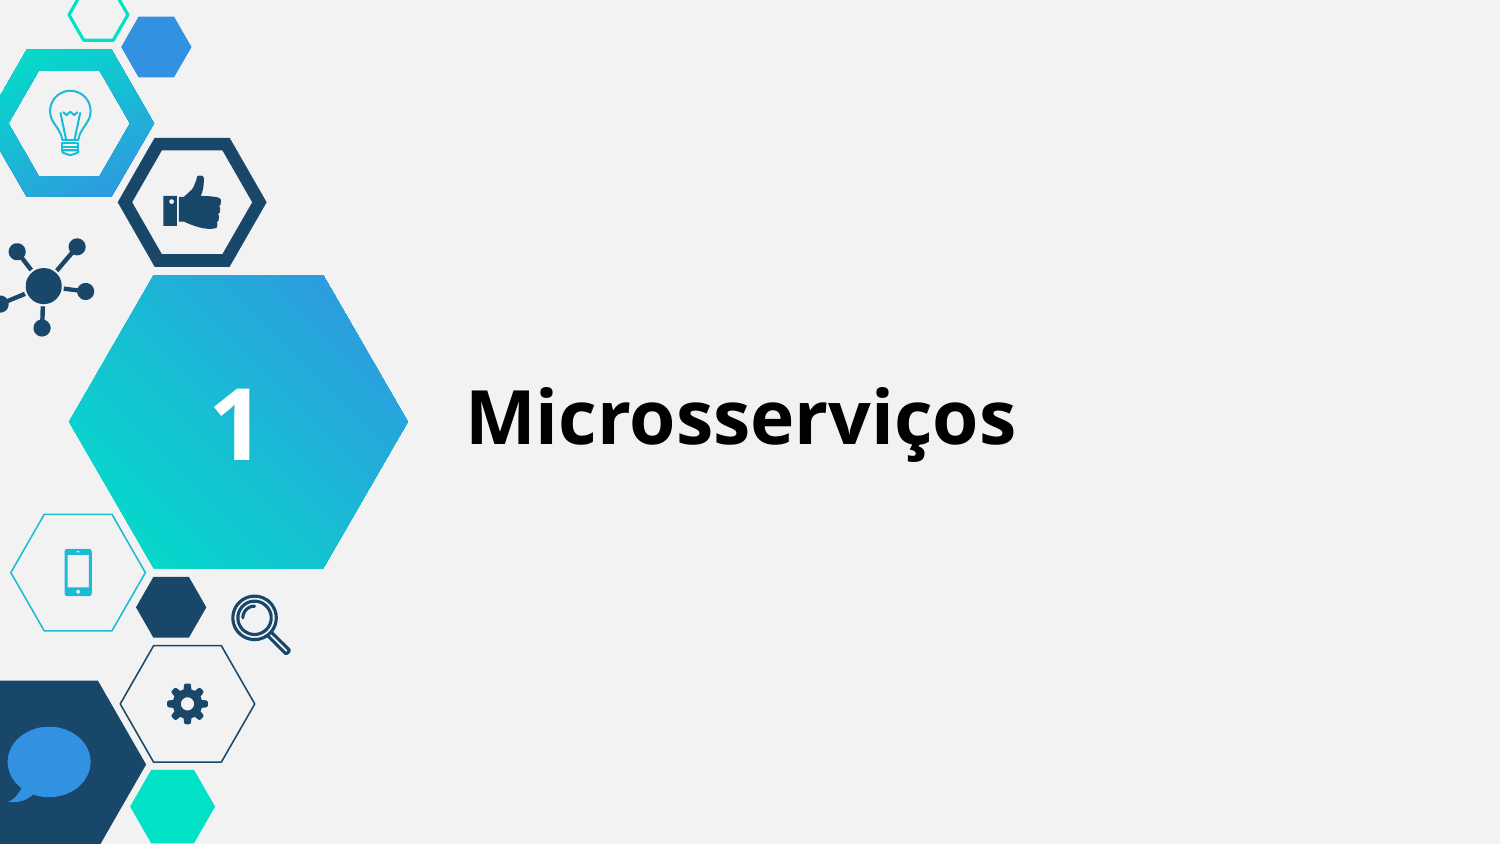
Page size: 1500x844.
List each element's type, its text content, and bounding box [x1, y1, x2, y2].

text_box 1 [67, 274, 407, 566]
title Microsserviços [450, 284, 1375, 475]
